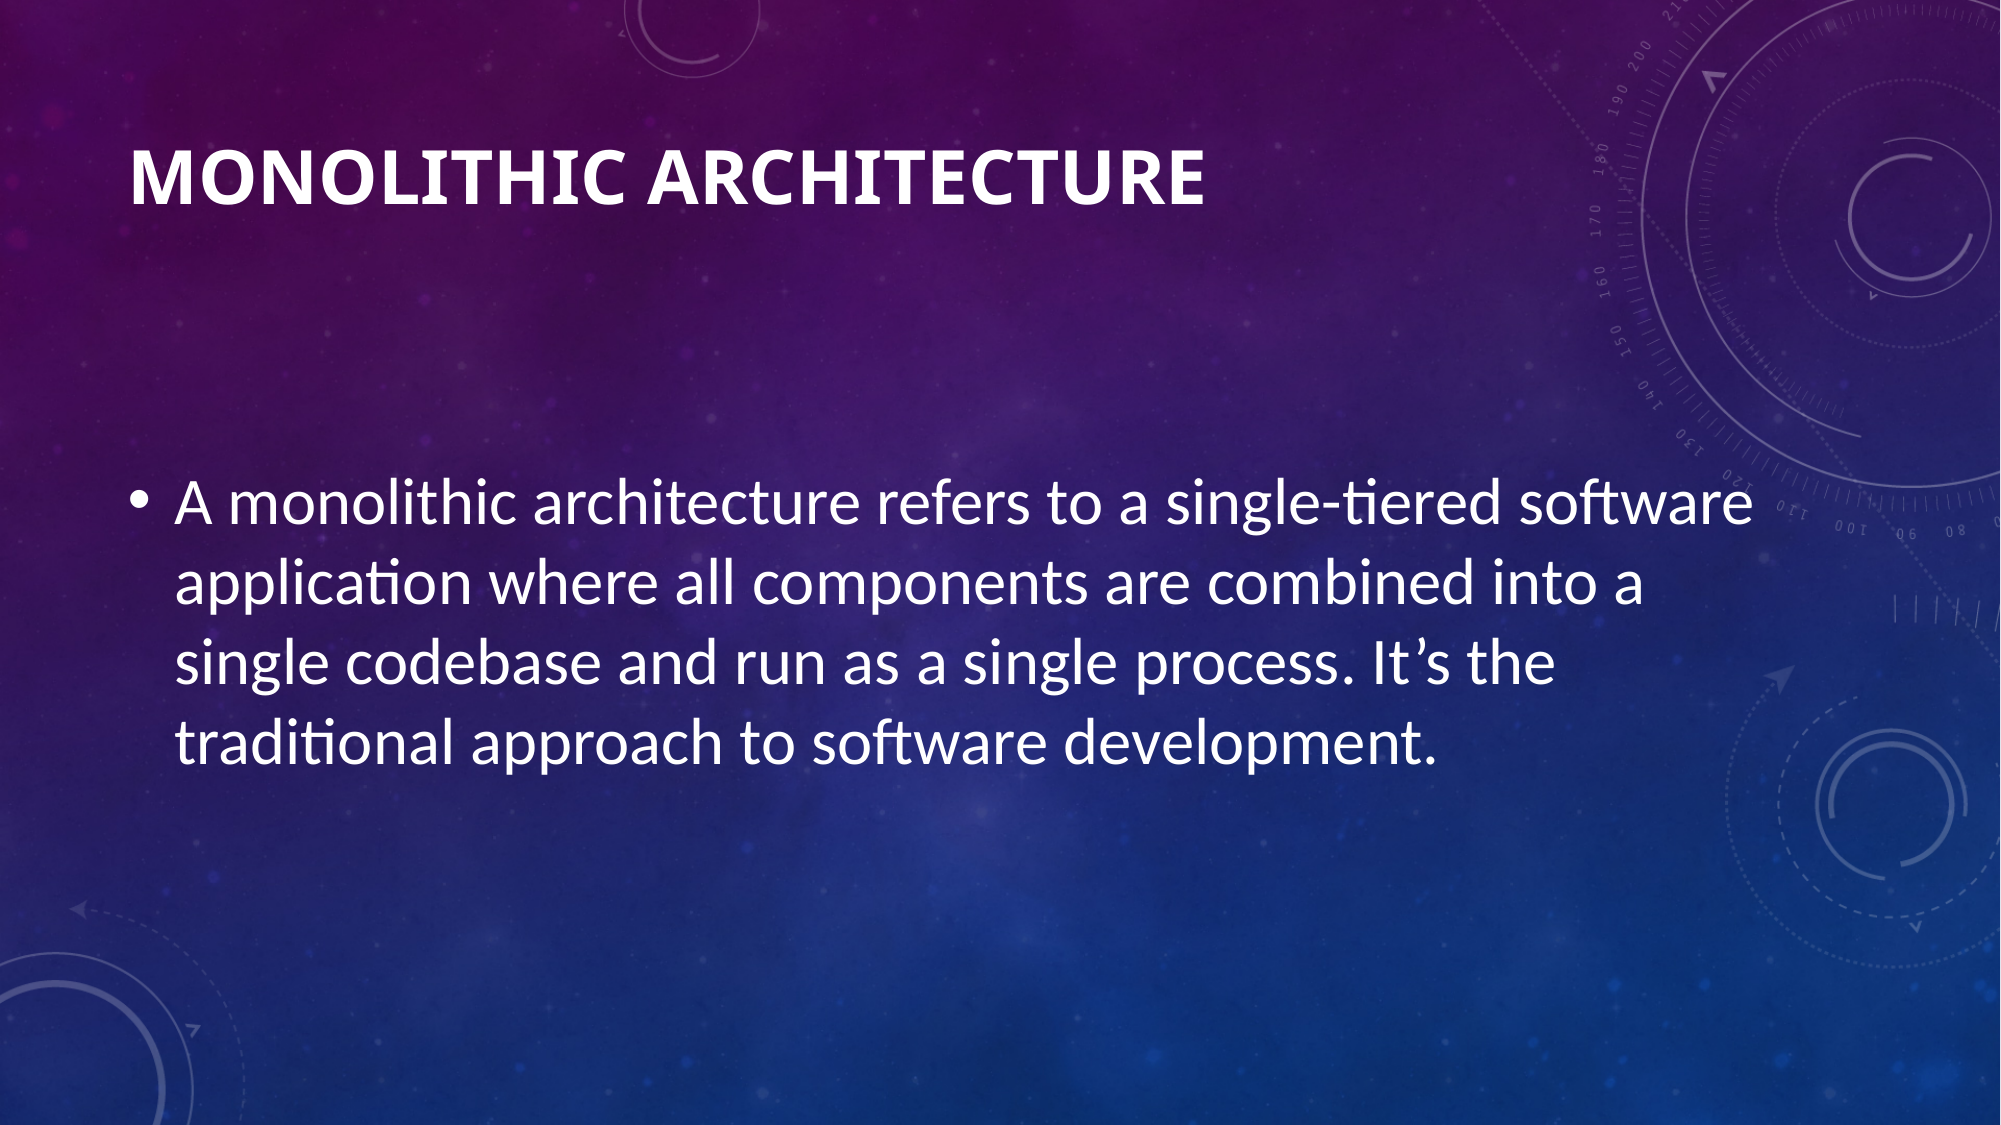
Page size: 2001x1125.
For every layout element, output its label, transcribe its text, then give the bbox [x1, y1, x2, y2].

picture [0, 0, 2001, 1125]
title Monolithic Architecture [112, 99, 1775, 339]
list A monolithic architecture refers to a single-tiered software application where all components are combined into a single codebase and run as a single process. It’s the traditional approach to software development. [112, 351, 1775, 950]
